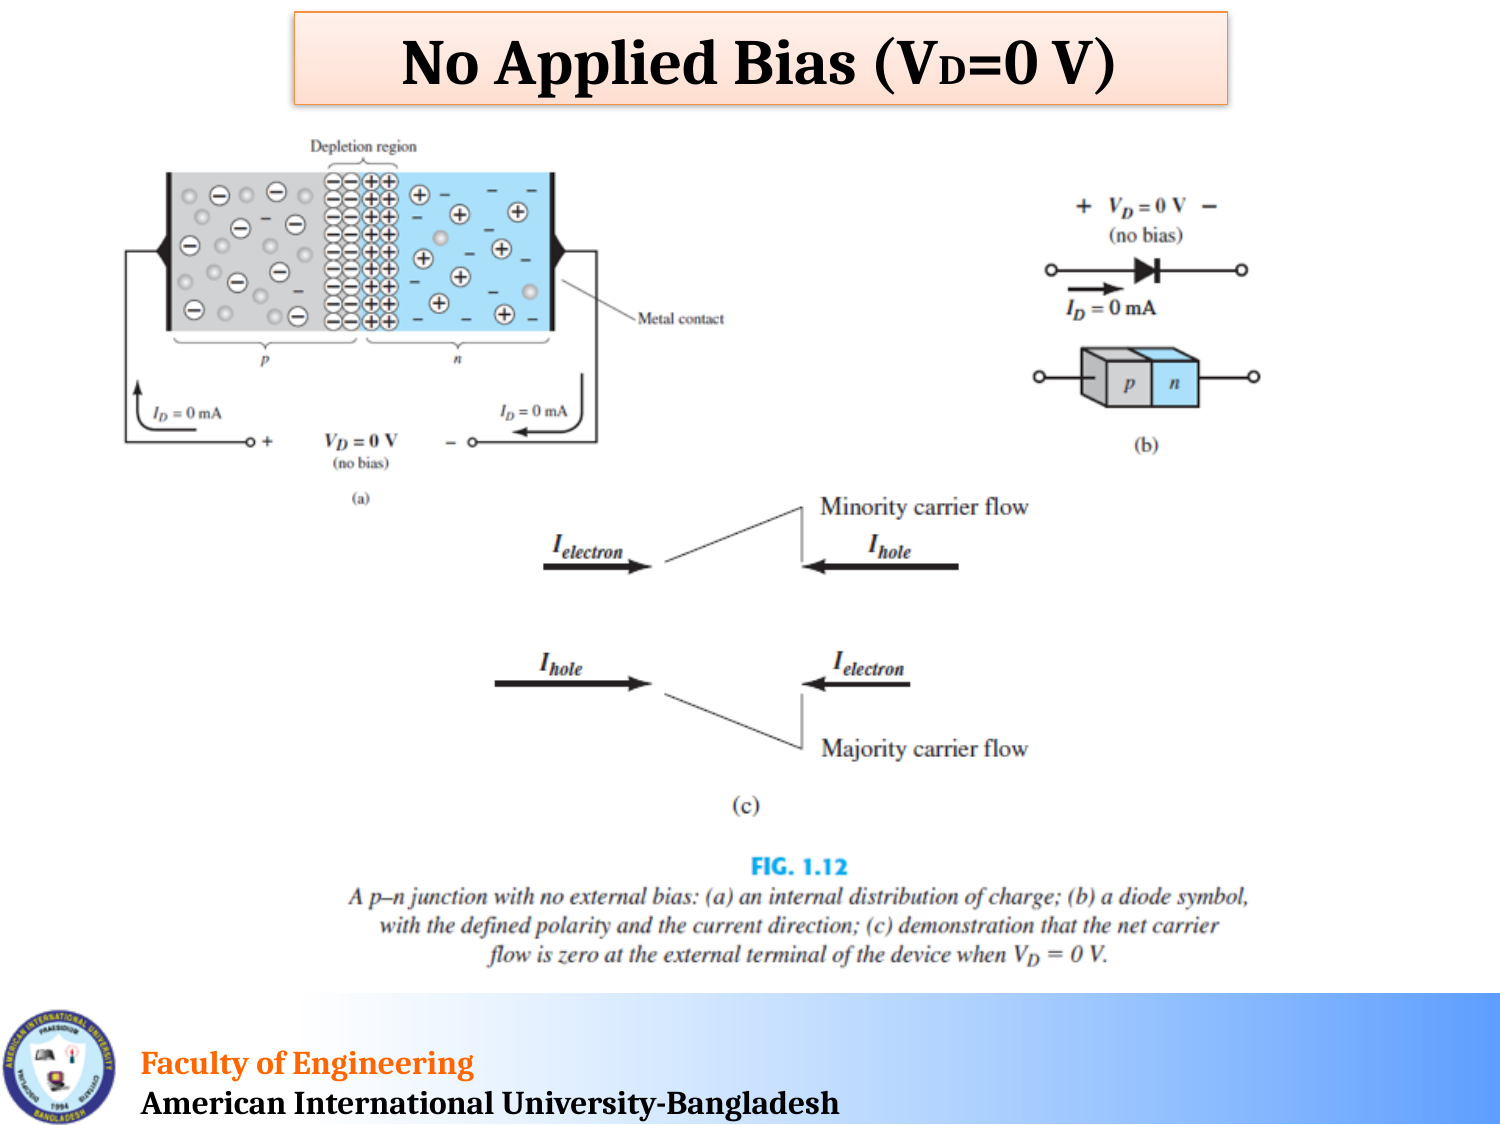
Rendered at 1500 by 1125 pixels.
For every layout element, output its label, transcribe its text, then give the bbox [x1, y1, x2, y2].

picture [997, 146, 1306, 478]
picture [0, 1007, 119, 1125]
picture [102, 138, 1292, 986]
text_box No Applied Bias (VD=0 V) [294, 11, 1228, 105]
